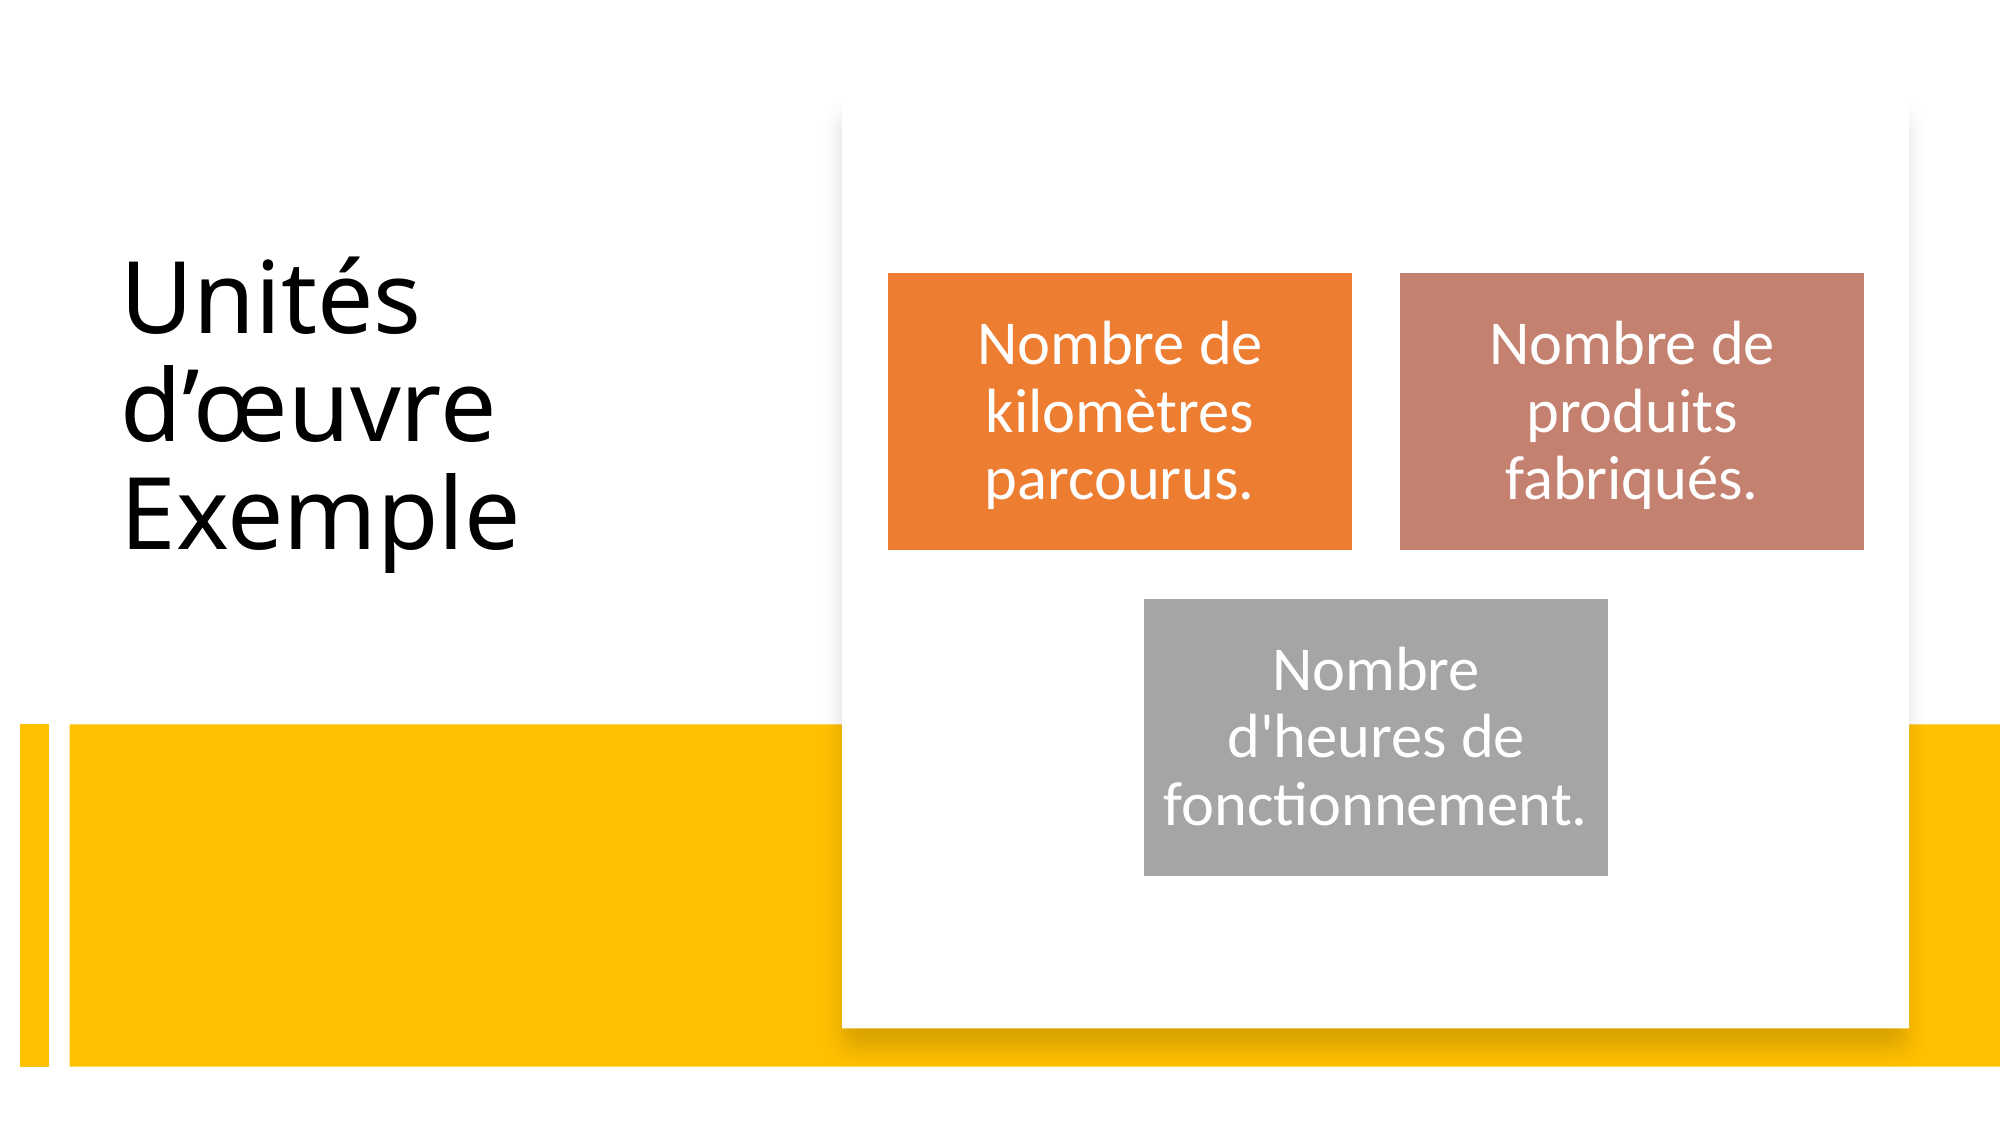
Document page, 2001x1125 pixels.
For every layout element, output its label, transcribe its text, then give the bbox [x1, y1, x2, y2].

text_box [34, 724, 2000, 1067]
text_box [0, 0, 2000, 1125]
title Unités d’œuvre Exemple [105, 239, 729, 682]
text_box [841, 95, 1910, 724]
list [887, 166, 1866, 984]
